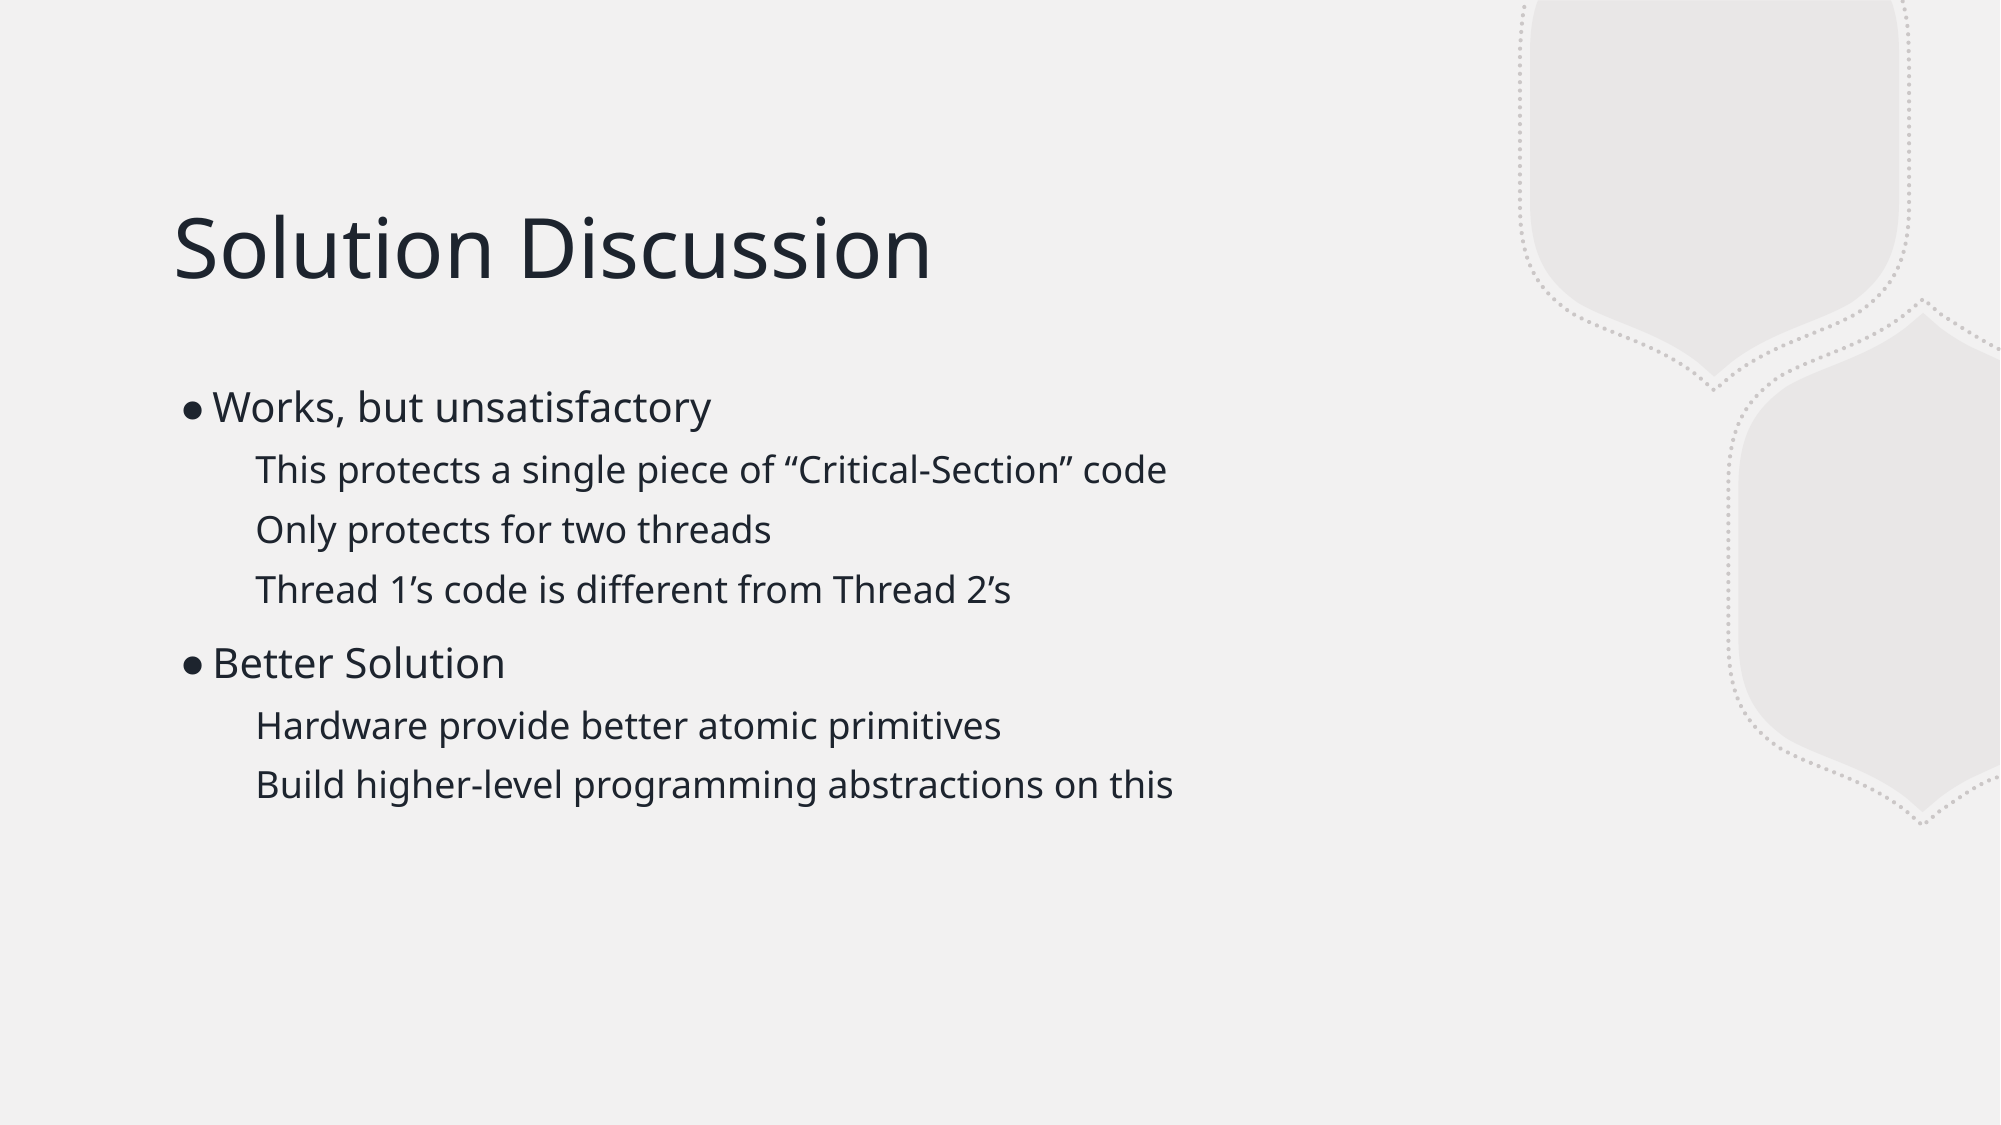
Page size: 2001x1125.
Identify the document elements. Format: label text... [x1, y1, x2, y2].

list Works, but unsatisfactory This protects a single piece of “Critical-Section” code Only protects for two threads Thread 1’s code is different from Thread 2’s Better Solution Hardware provide better atomic primitives Build higher-level programming abstractions on this [158, 368, 1648, 968]
title Solution Discussion [158, 157, 1648, 332]
